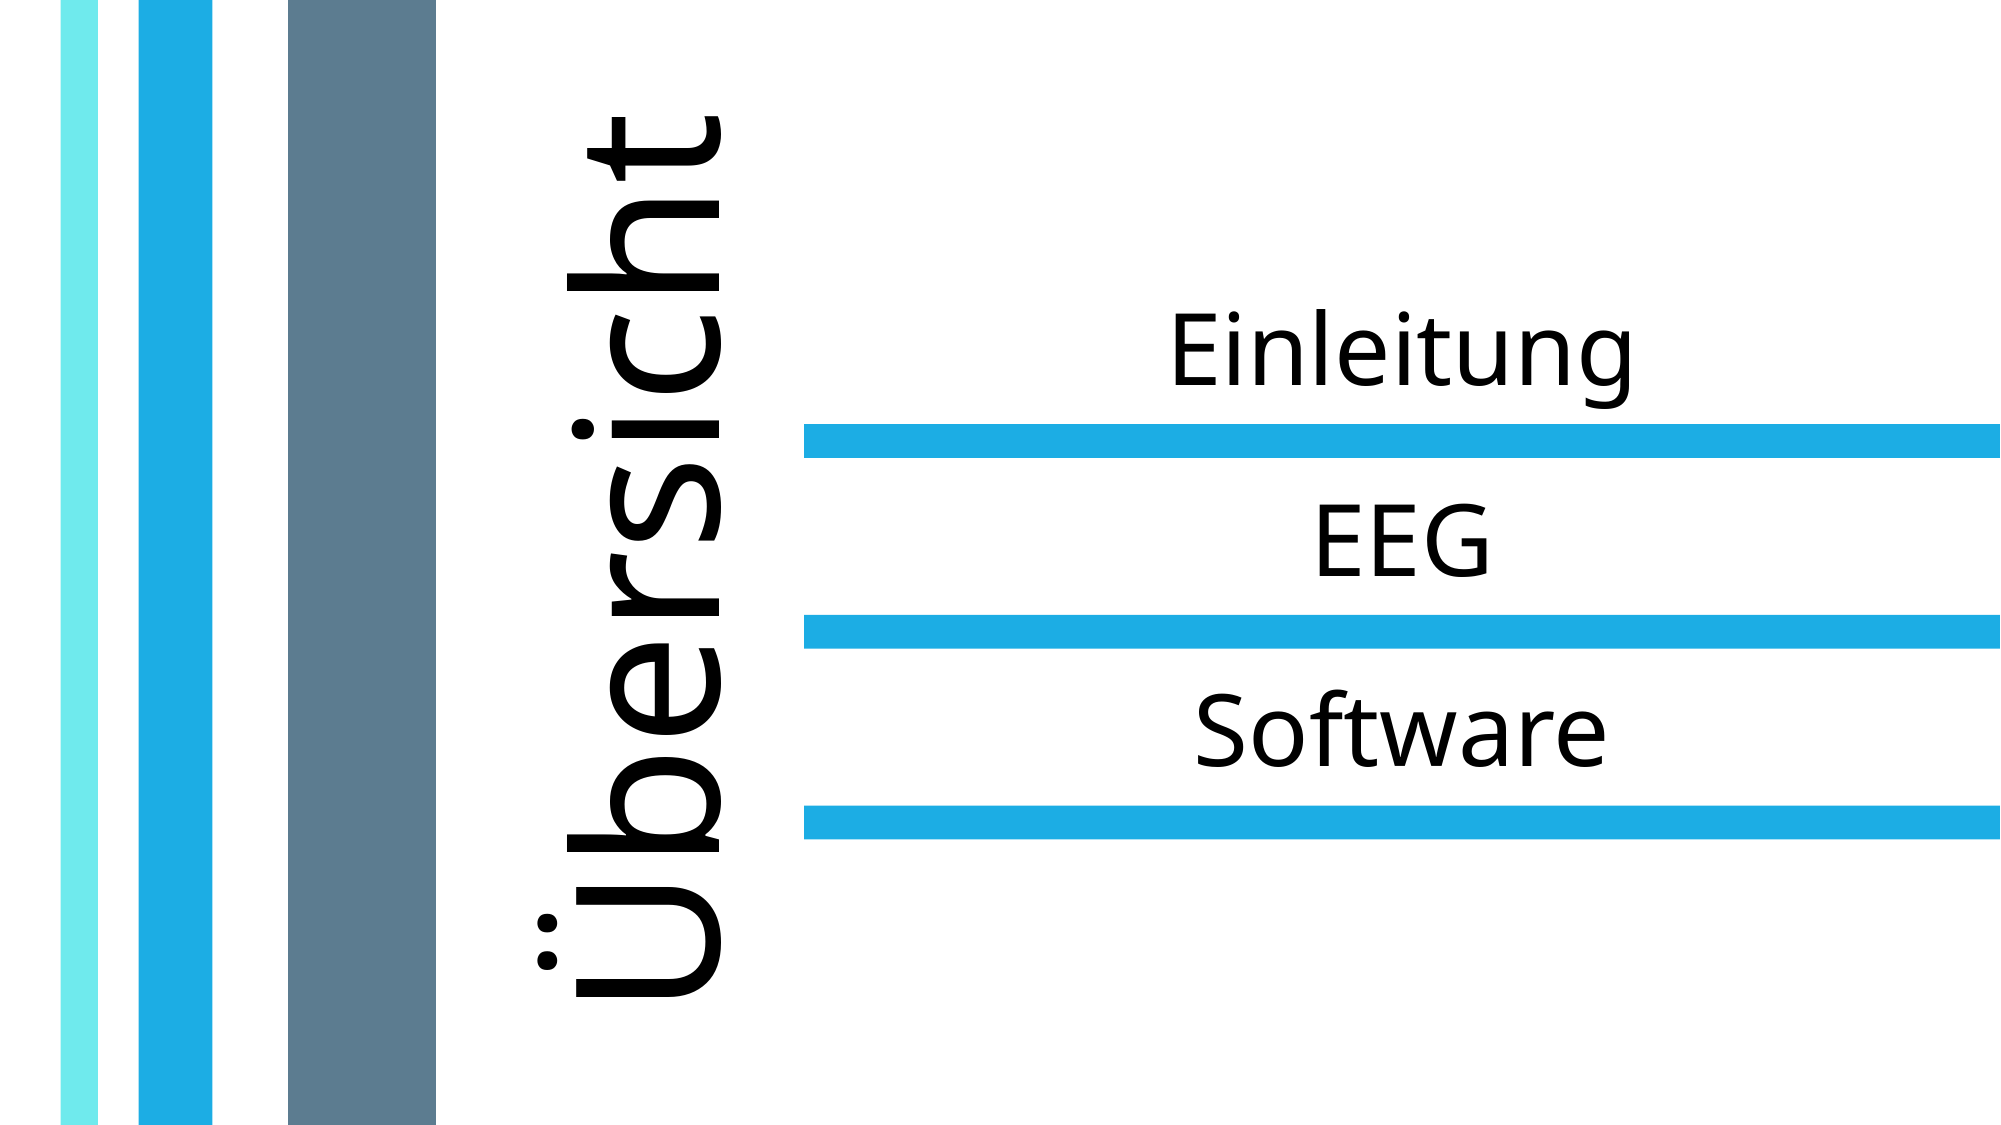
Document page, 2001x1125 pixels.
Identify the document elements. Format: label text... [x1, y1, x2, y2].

text_box [60, 0, 99, 1125]
text_box EEG [1036, 476, 1768, 612]
text_box [803, 423, 2000, 459]
text_box [803, 805, 2000, 840]
text_box Einleitung [1036, 285, 1768, 421]
title Übersicht [546, 28, 764, 1100]
text_box [287, 0, 437, 1125]
text_box Software [1036, 666, 1768, 802]
text_box [138, 0, 213, 1125]
text_box [803, 614, 2000, 650]
